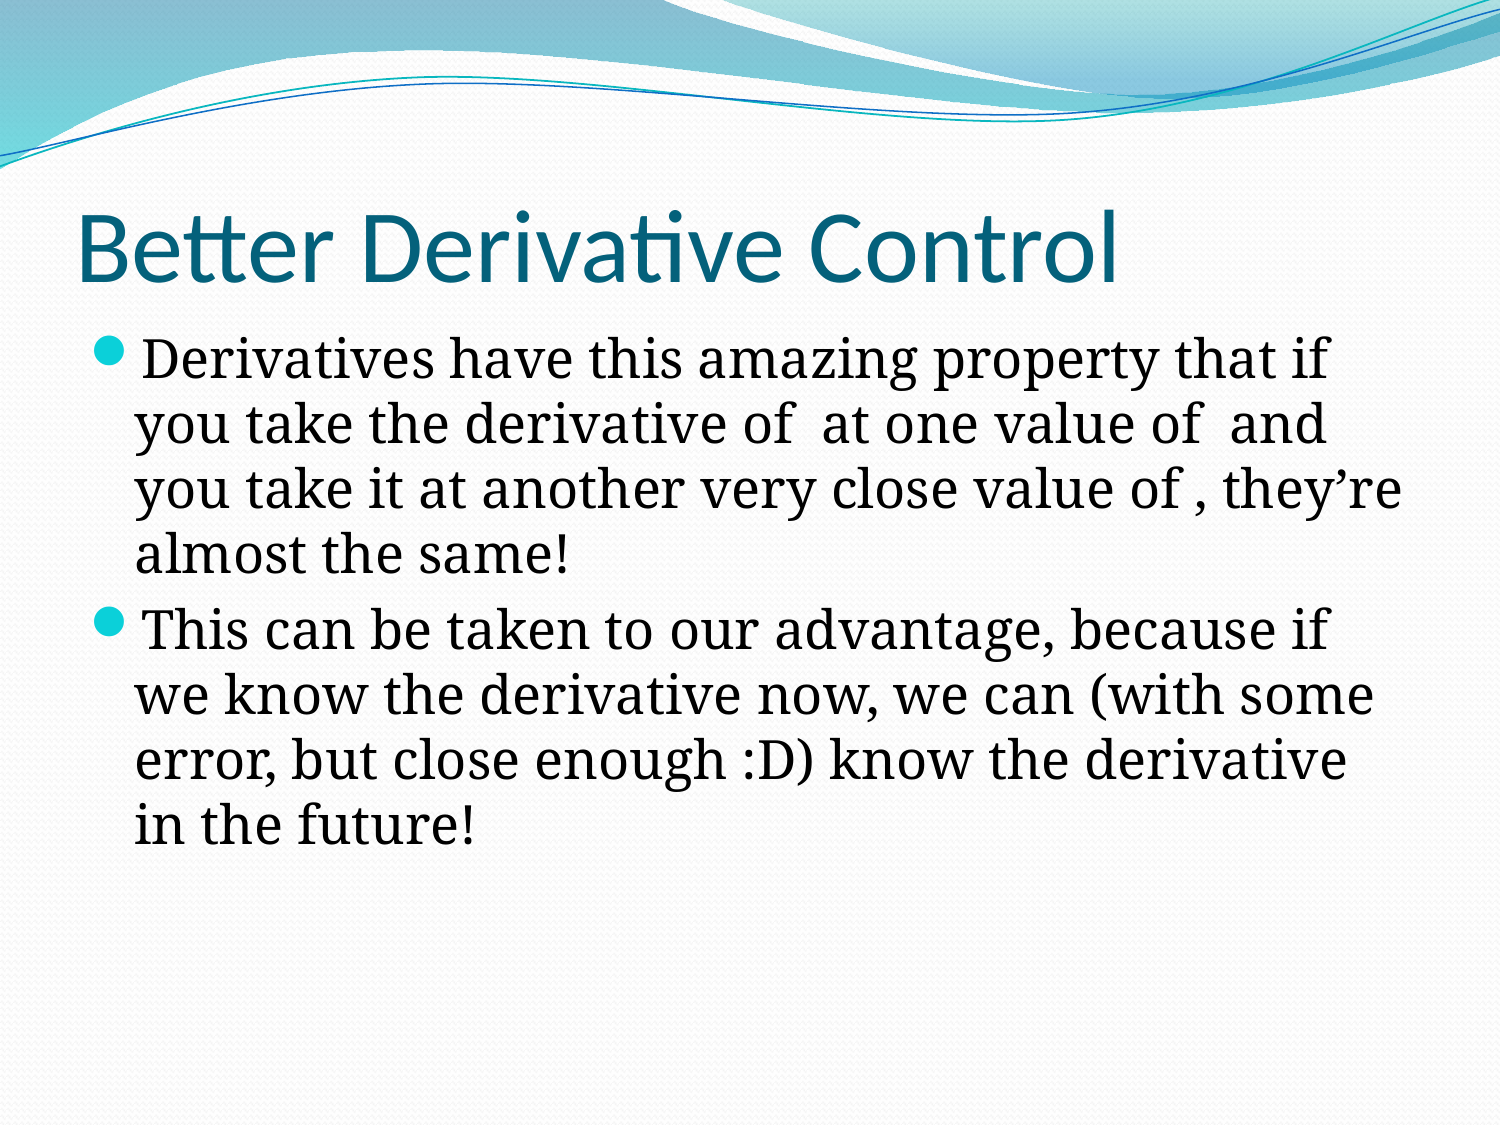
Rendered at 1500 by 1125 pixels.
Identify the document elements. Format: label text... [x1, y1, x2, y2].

title Better Derivative Control [75, 115, 1425, 303]
